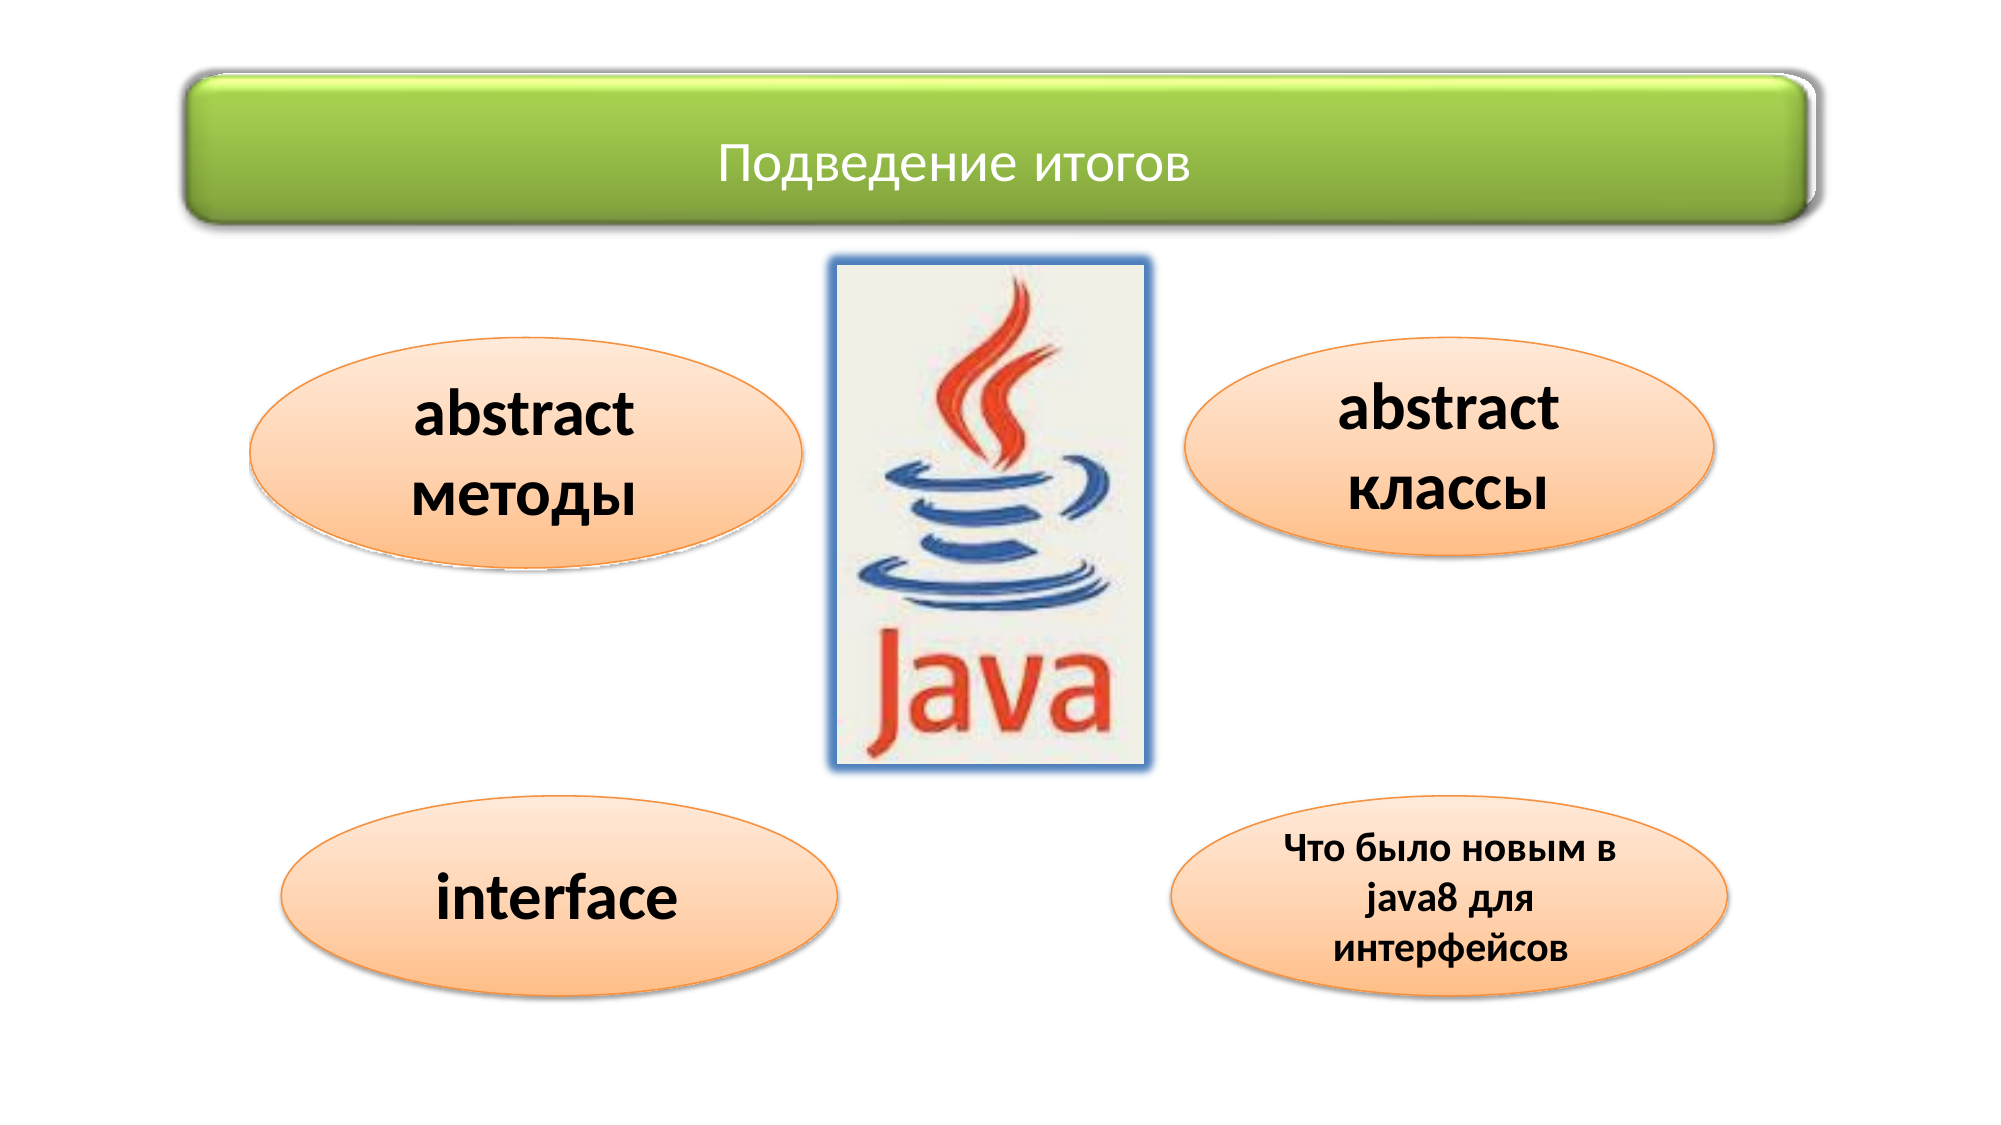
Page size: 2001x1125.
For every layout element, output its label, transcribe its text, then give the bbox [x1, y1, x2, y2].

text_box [1165, 793, 1735, 1008]
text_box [274, 793, 844, 1005]
picture [174, 64, 1823, 239]
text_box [1179, 334, 1721, 582]
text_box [818, 246, 1163, 782]
title Подведение итогов [408, 1, 2000, 253]
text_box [249, 334, 808, 588]
